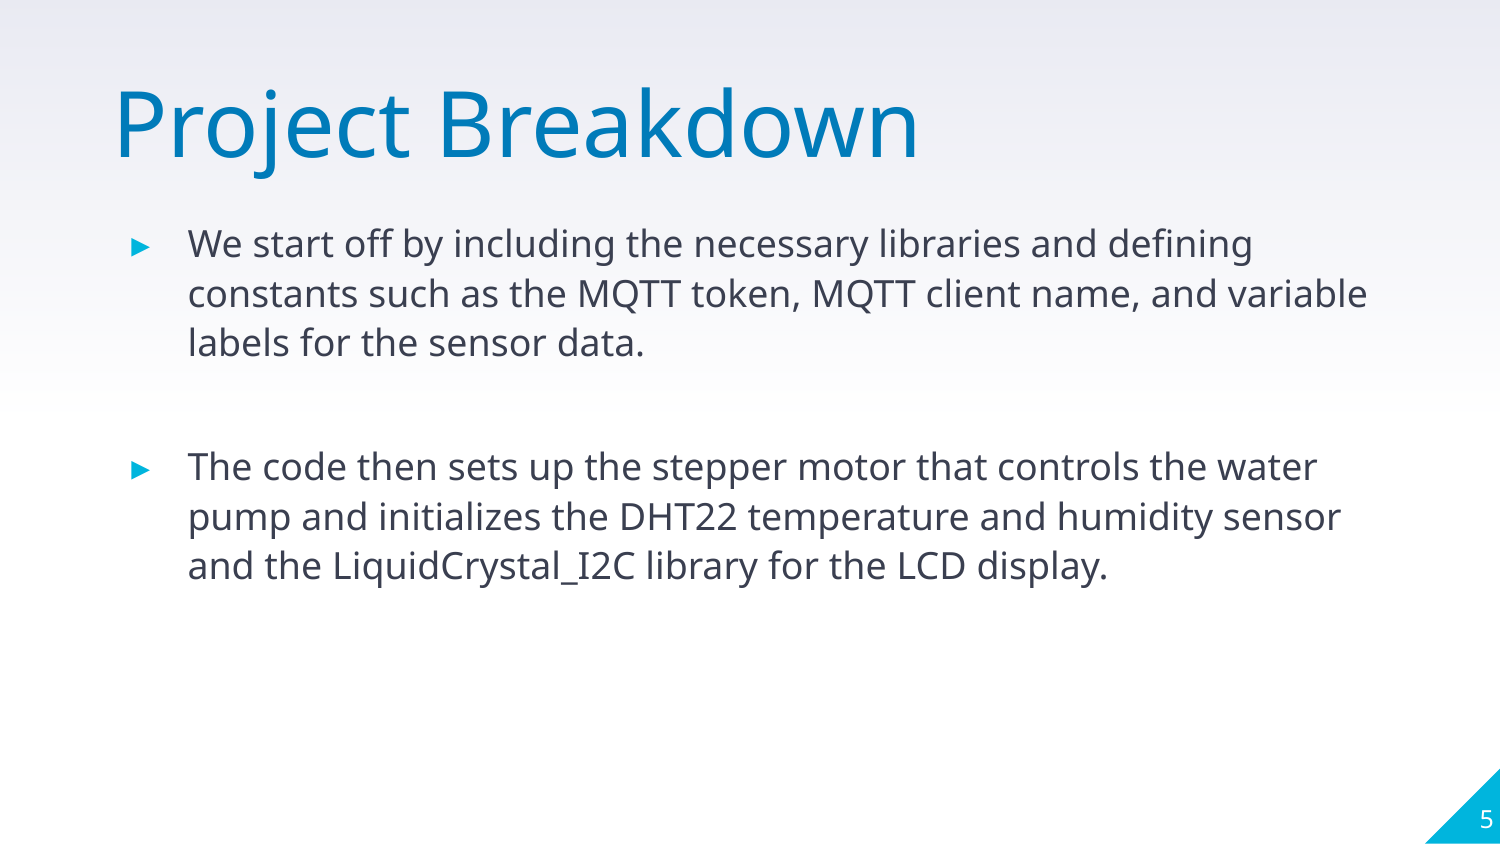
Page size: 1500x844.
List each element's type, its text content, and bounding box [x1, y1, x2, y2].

title Project Breakdown [112, 87, 1086, 177]
subtitle We start off by including the necessary libraries and defining constants such as the MQTT token, MQTT client name, and variable labels for the sensor data. The code then sets up the stepper motor that controls the water pump and initializes the DHT22 temperature and humidity sensor and the LiquidCrystal_I2C library for the LCD display. [112, 215, 1419, 757]
slide_number 5 [1418, 760, 1494, 838]
